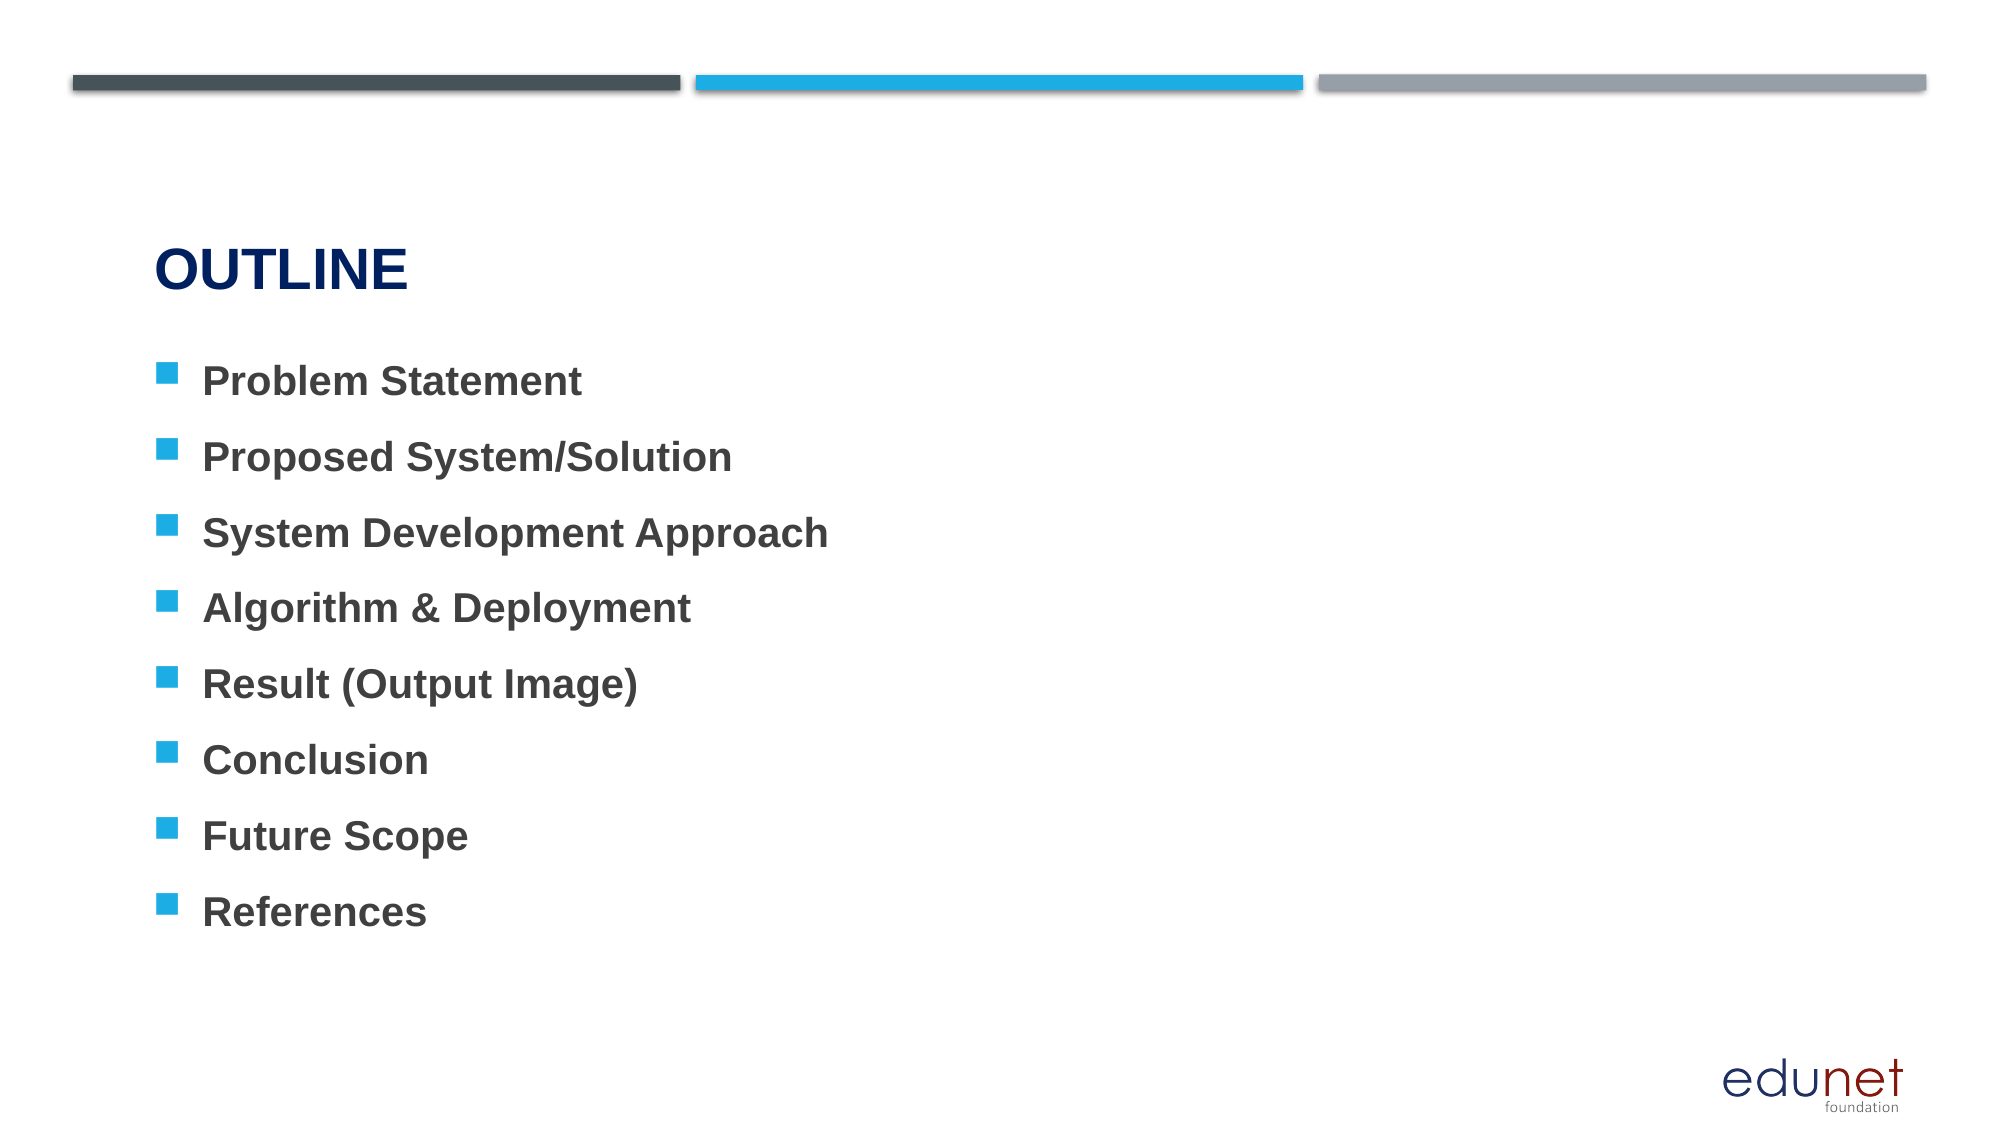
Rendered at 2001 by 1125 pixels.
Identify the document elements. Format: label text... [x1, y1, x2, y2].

text_box OUTLINE [139, 91, 1865, 265]
text_box Problem Statement Proposed System/Solution System Development Approach Algorithm & Deployment Result (Output Image) Conclusion Future Scope References [137, 265, 1945, 1125]
